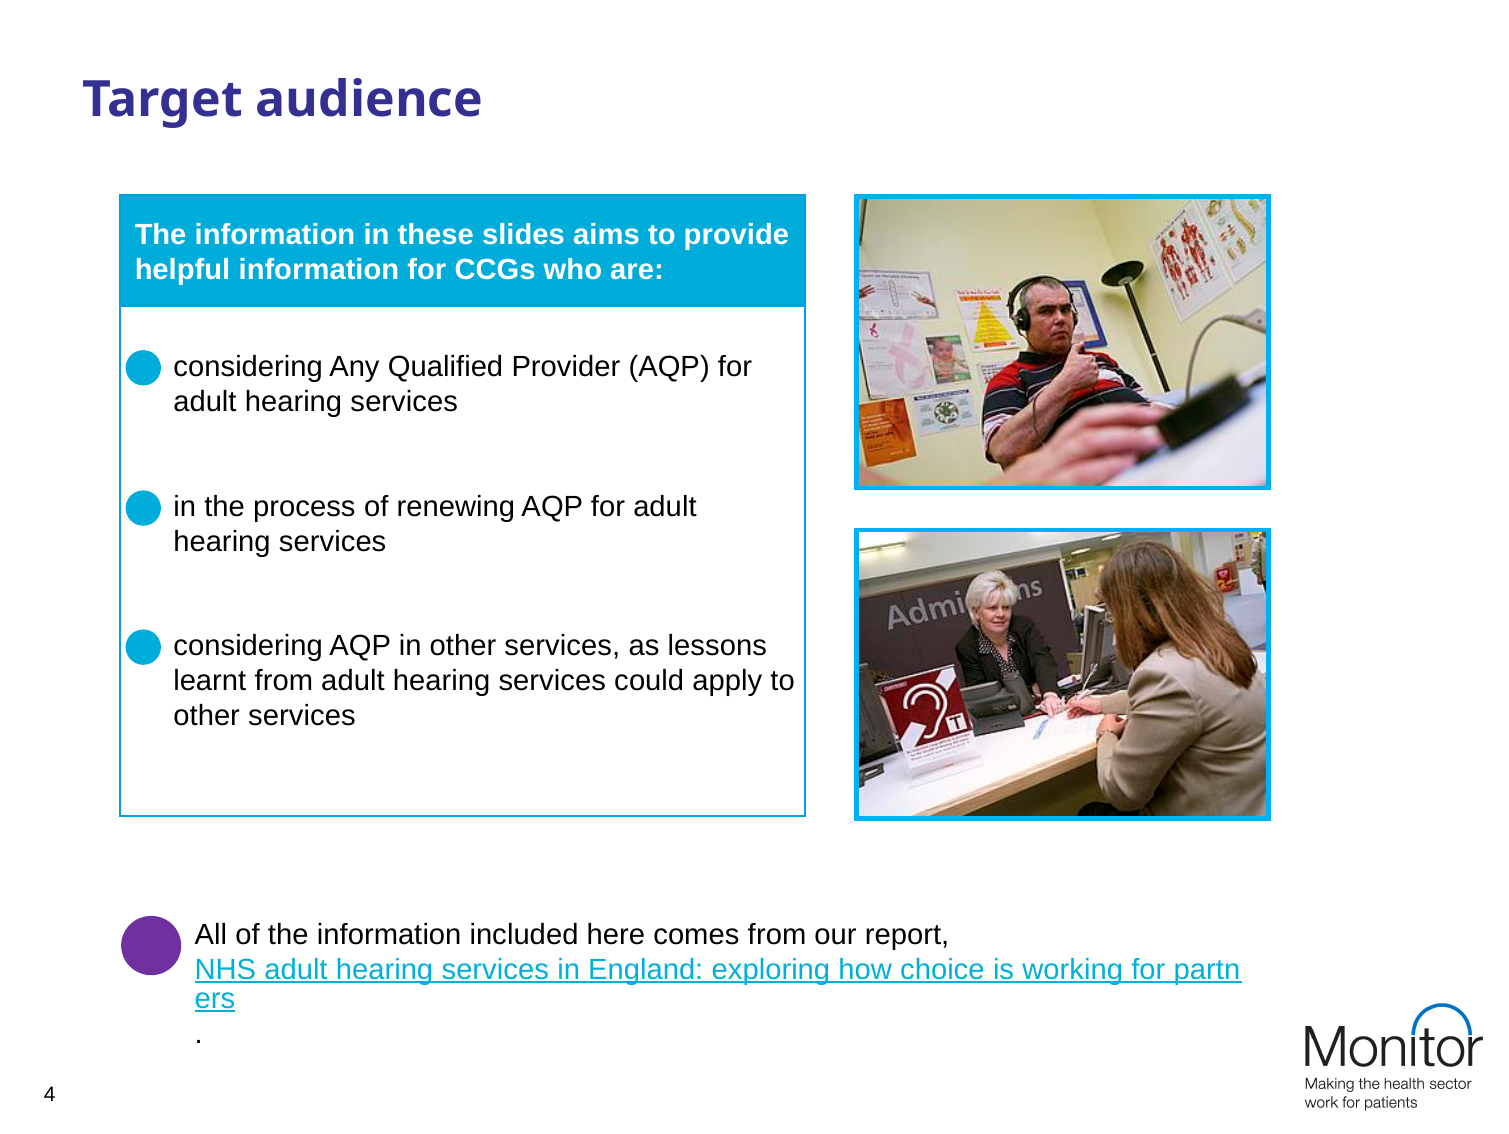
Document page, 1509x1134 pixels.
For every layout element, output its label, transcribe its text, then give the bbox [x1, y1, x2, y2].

picture [1268, 986, 1502, 1132]
slide_number 4 [28, 1072, 379, 1109]
text_box [121, 915, 179, 976]
picture [860, 533, 1265, 815]
text_box All of the information included here comes from our report, NHS adult hearing services in England: exploring how choice is working for partners. [179, 907, 1267, 1028]
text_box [119, 194, 806, 817]
title Target audience [67, 58, 1300, 166]
picture [860, 200, 1265, 485]
